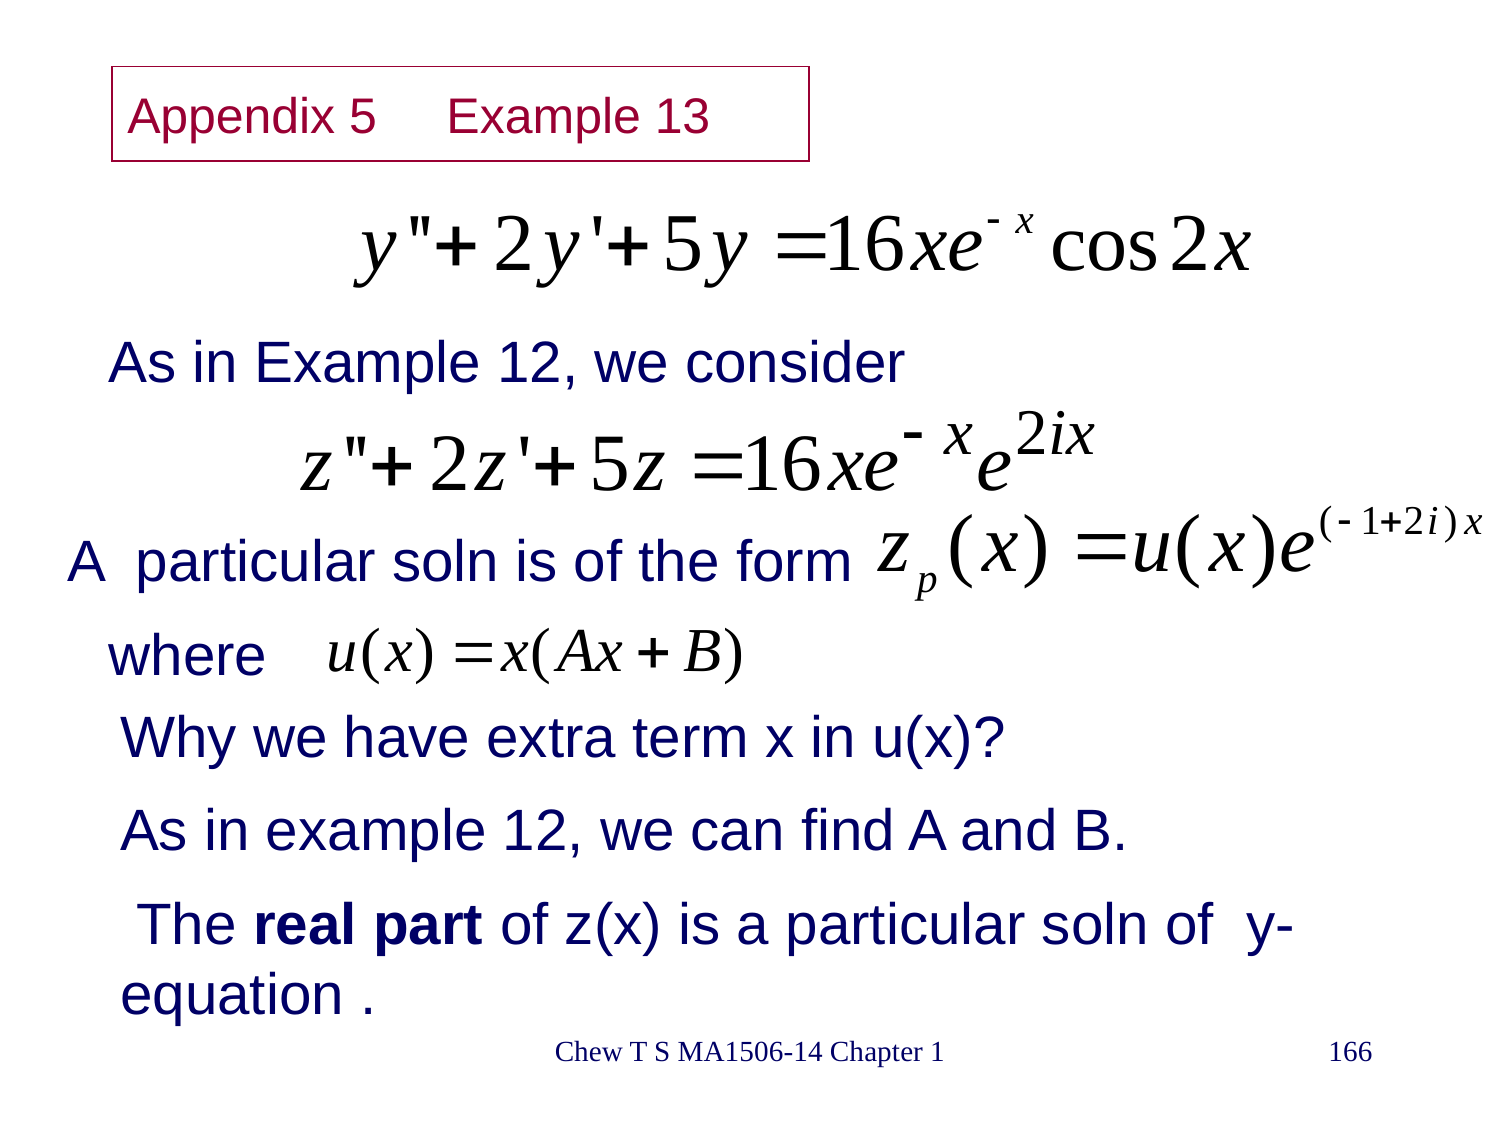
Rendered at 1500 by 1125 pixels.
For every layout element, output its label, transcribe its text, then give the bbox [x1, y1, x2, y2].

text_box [348, 195, 1259, 296]
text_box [871, 497, 1488, 608]
footer Chew T S MA1506-14 Chapter 1 [512, 1024, 988, 1101]
text_box The real part of z(x) is a particular soln of y-equation . [105, 878, 1336, 1034]
text_box A particular soln is of the form [53, 515, 865, 601]
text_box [324, 621, 748, 691]
picture [292, 398, 1100, 500]
title Appendix 5 Example 13 [111, 66, 810, 162]
text_box Why we have extra term x in u(x)? [105, 691, 1161, 777]
text_box As in example 12, we can find A and B. [105, 785, 1161, 870]
slide_number 166 [1074, 1024, 1388, 1101]
text_box As in Example 12, we consider [93, 316, 973, 402]
text_box where [93, 609, 329, 695]
